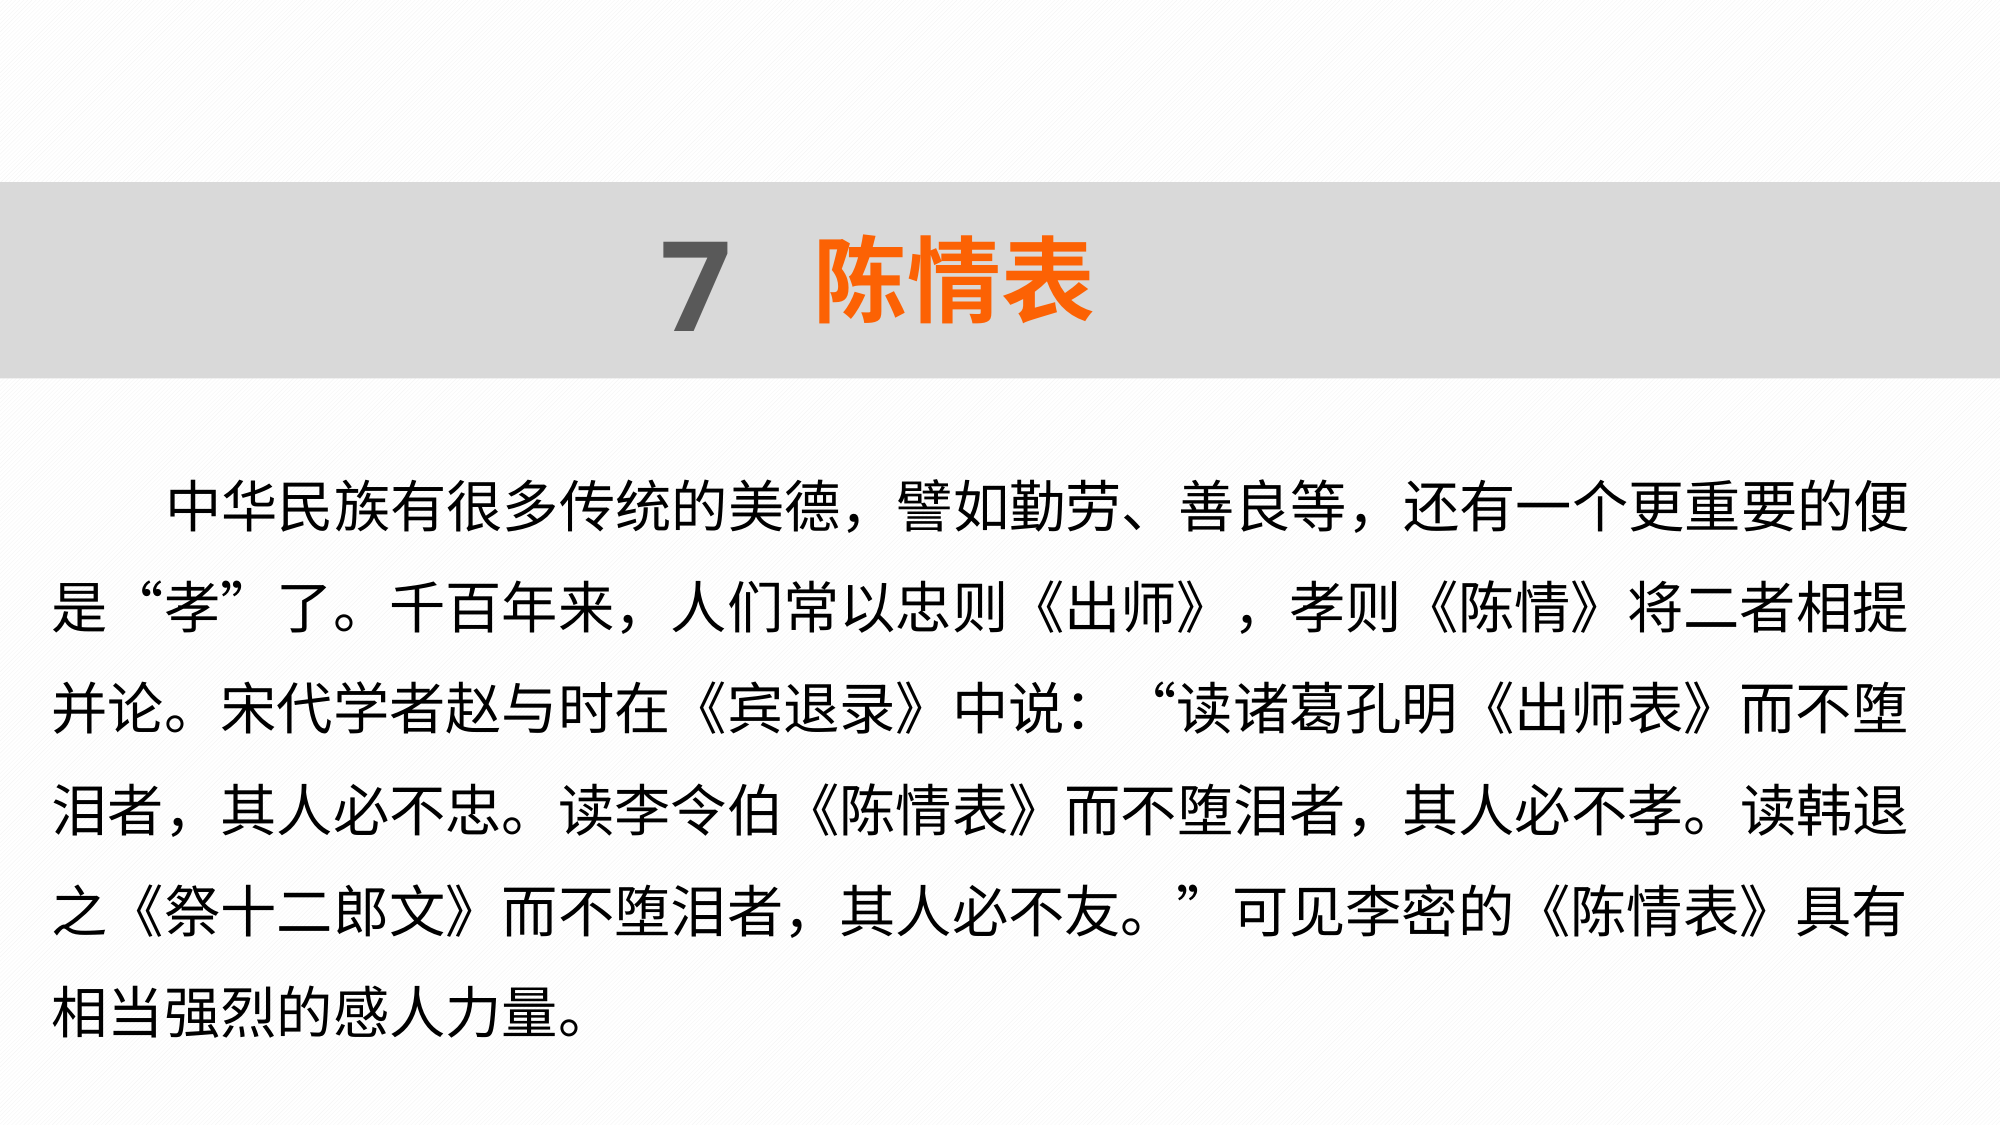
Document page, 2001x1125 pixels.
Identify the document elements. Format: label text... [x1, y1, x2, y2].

text_box 中华民族有很多传统的美德，譬如勤劳、善良等，还有一个更重要的便是“孝”了。千百年来，人们常以忠则《出师》，孝则《陈情》将二者相提并论。宋代学者赵与时在《宾退录》中说：“读诸葛孔明《出师表》而不堕泪者，其人必不忠。读李令伯《陈情表》而不堕泪者，其人必不孝。读韩退之《祭十二郎文》而不堕泪者，其人必不友。”可见李密的《陈情表》具有相当强烈的感人力量。 [36, 429, 1958, 1052]
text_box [532, 199, 1682, 366]
